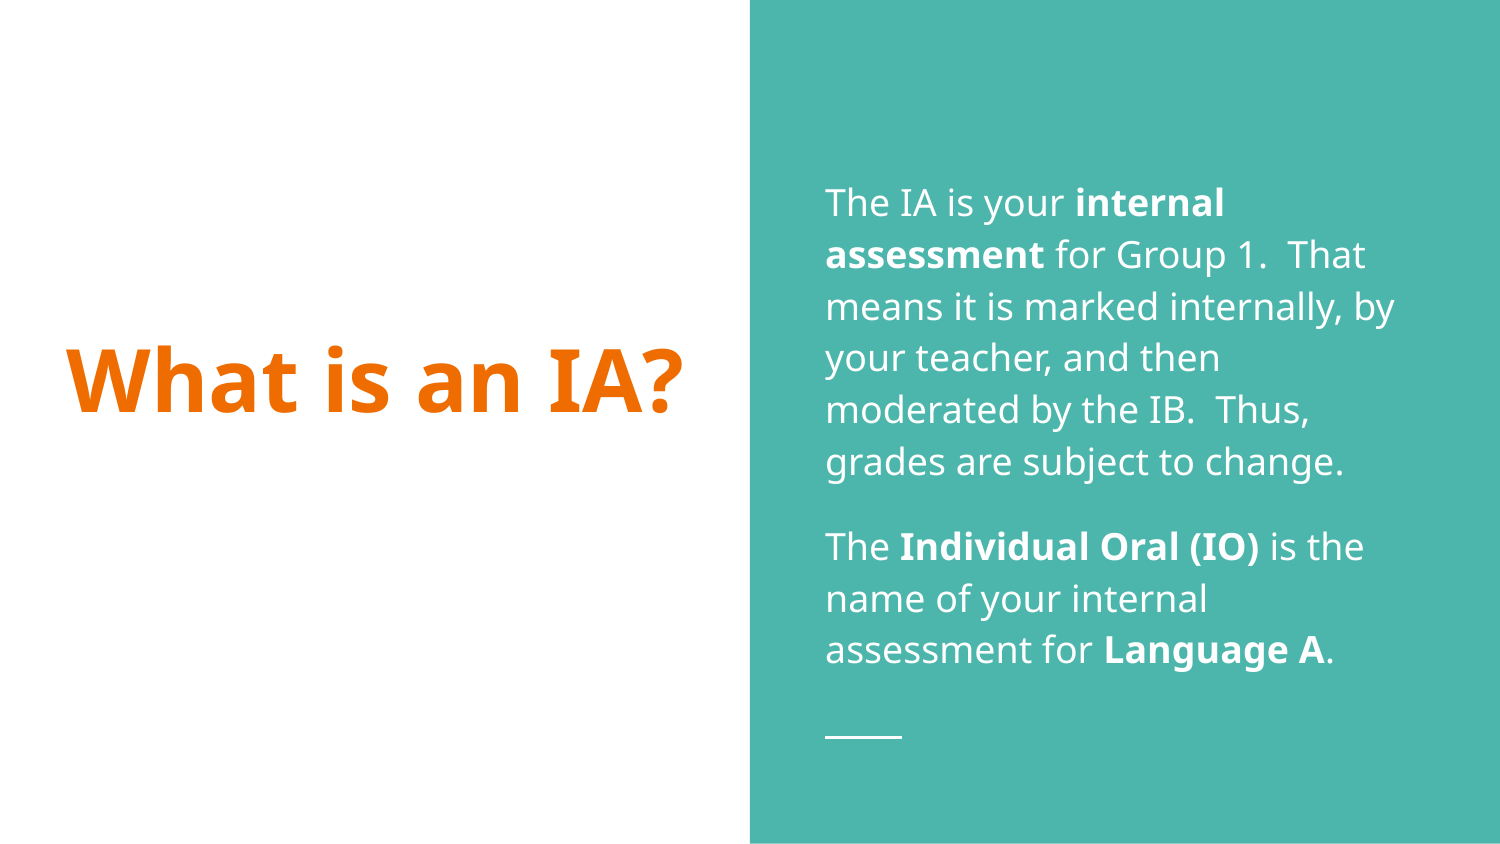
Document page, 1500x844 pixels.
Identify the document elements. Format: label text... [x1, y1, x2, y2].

title What is an IA? [43, 170, 708, 446]
list The IA is your internal assessment for Group 1. That means it is marked internally, by your teacher, and then moderated by the IB. Thus, grades are subject to change. The Individual Oral (IO) is the name of your internal assessment for Language A. [810, 118, 1440, 725]
